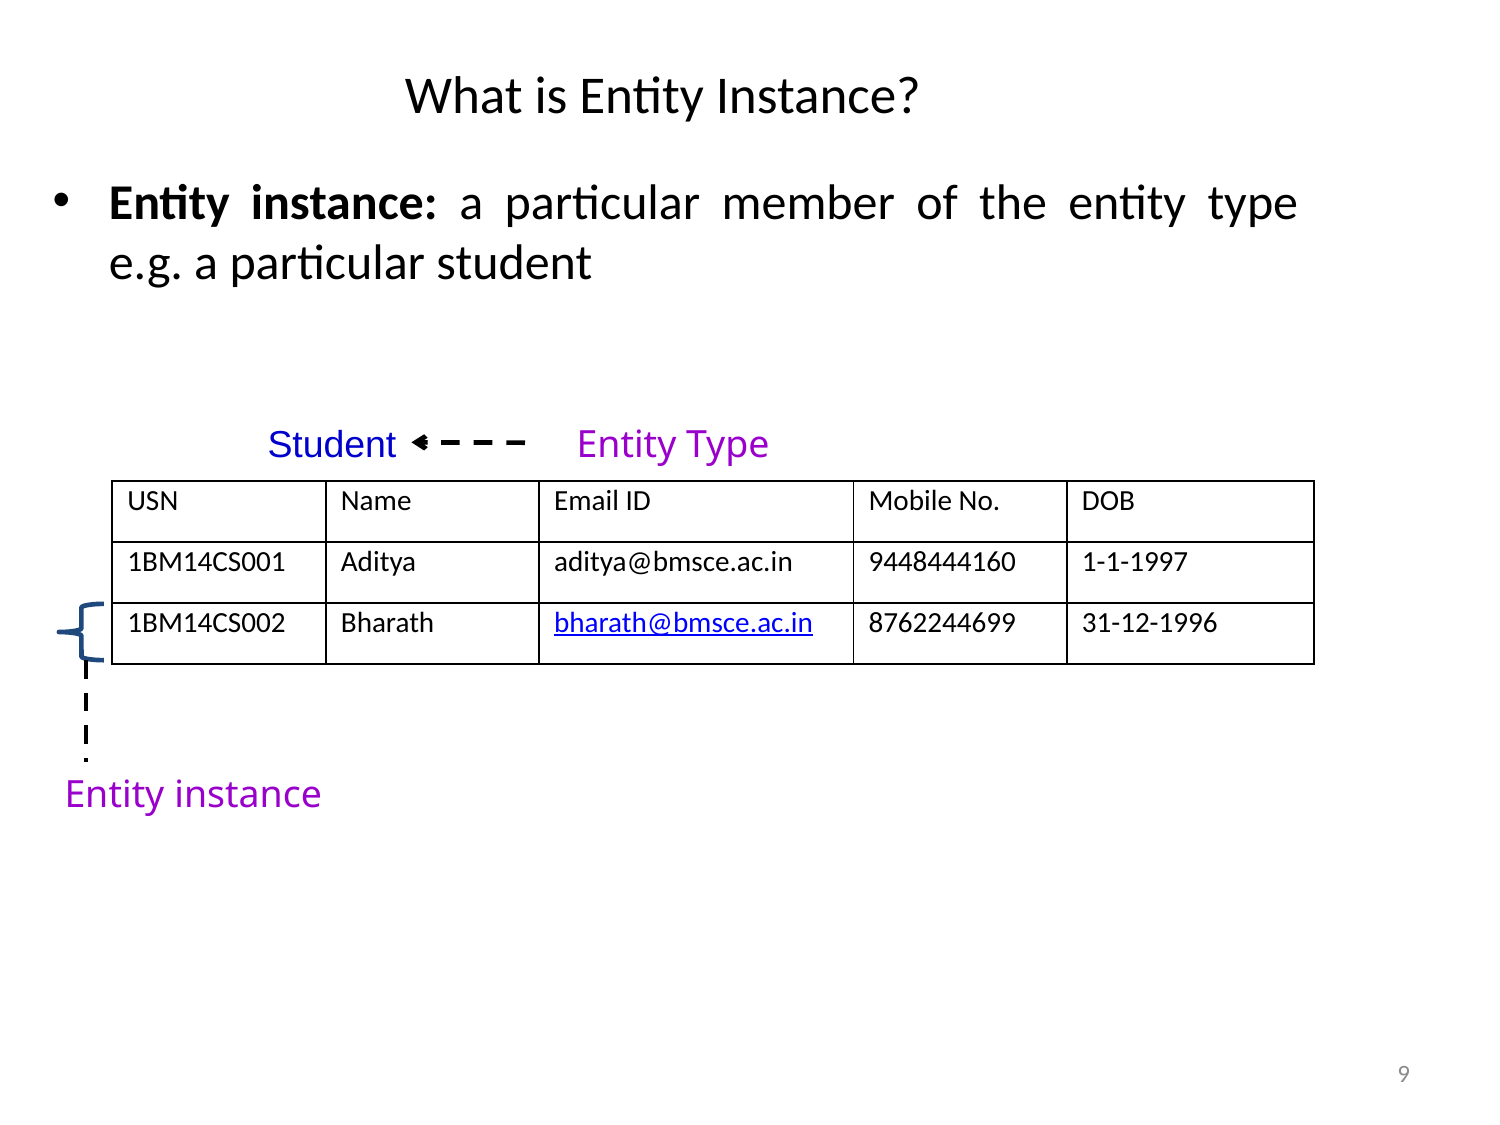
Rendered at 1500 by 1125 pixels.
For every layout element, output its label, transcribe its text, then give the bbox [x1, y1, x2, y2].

table_header Name [327, 482, 538, 541]
table_cell 1-1-1997 [1068, 543, 1313, 602]
table_cell 8762244699 [854, 604, 1066, 663]
slide_number 9 [1074, 1042, 1425, 1103]
table_header DOB [1068, 482, 1313, 541]
text_box [58, 603, 104, 661]
table_cell 1BM14CS001 [113, 543, 325, 602]
table_cell Aditya [327, 543, 538, 602]
table_cell 31-12-1996 [1068, 604, 1313, 663]
table_header USN [113, 482, 325, 541]
text_box Entity Type [561, 412, 785, 473]
text_box Student [252, 412, 412, 473]
table_cell bharath@bmsce.ac.in [540, 604, 853, 663]
table_header Email ID [540, 482, 853, 541]
table_cell 9448444160 [854, 543, 1066, 602]
text_box [58, 162, 1372, 238]
table_cell Bharath [327, 604, 538, 663]
table_cell 1BM14CS002 [113, 604, 325, 663]
table_cell aditya@bmsce.ac.in [540, 543, 853, 602]
title What is Entity Instance? [75, 52, 1263, 132]
table_header Mobile No. [854, 482, 1066, 541]
text_box Entity instance [49, 762, 338, 823]
list Entity instance: a particular member of the entity type e.g. a particular student [37, 162, 1314, 744]
